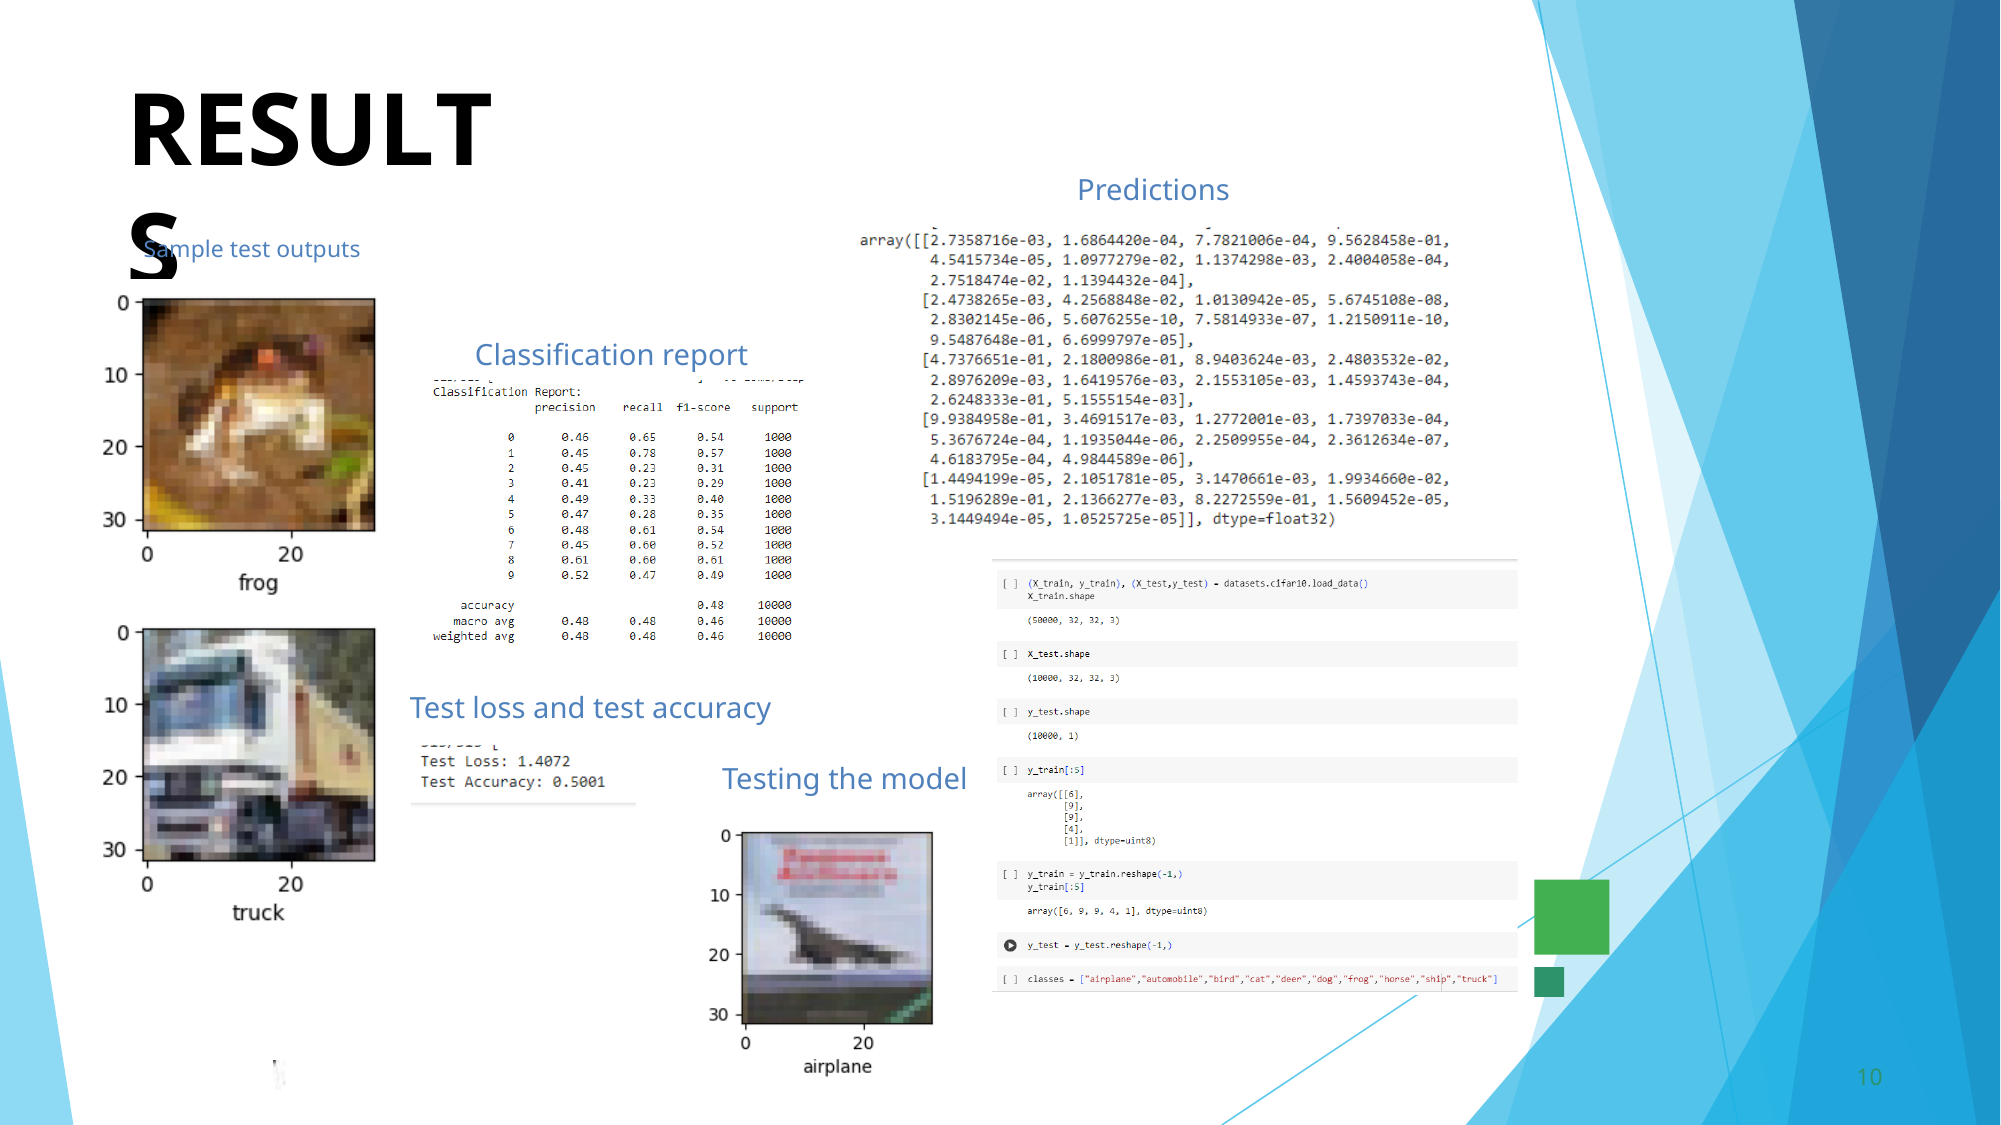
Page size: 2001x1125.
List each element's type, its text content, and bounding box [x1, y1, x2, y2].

picture [695, 816, 945, 1089]
picture [273, 1060, 287, 1091]
text_box Predictions [1074, 169, 1425, 207]
picture [991, 554, 1518, 995]
text_box [1534, 967, 1565, 997]
text_box Test loss and test accuracy [407, 687, 803, 725]
text_box Testing the model [720, 758, 986, 796]
text_box 10 [1849, 1061, 1888, 1095]
title RESULTS [123, 63, 524, 306]
picture [410, 745, 637, 809]
text_box Classification report [472, 333, 823, 371]
text_box [1534, 879, 1610, 955]
picture [87, 279, 390, 940]
text_box Sample test outputs [141, 232, 473, 263]
picture [424, 227, 1488, 667]
